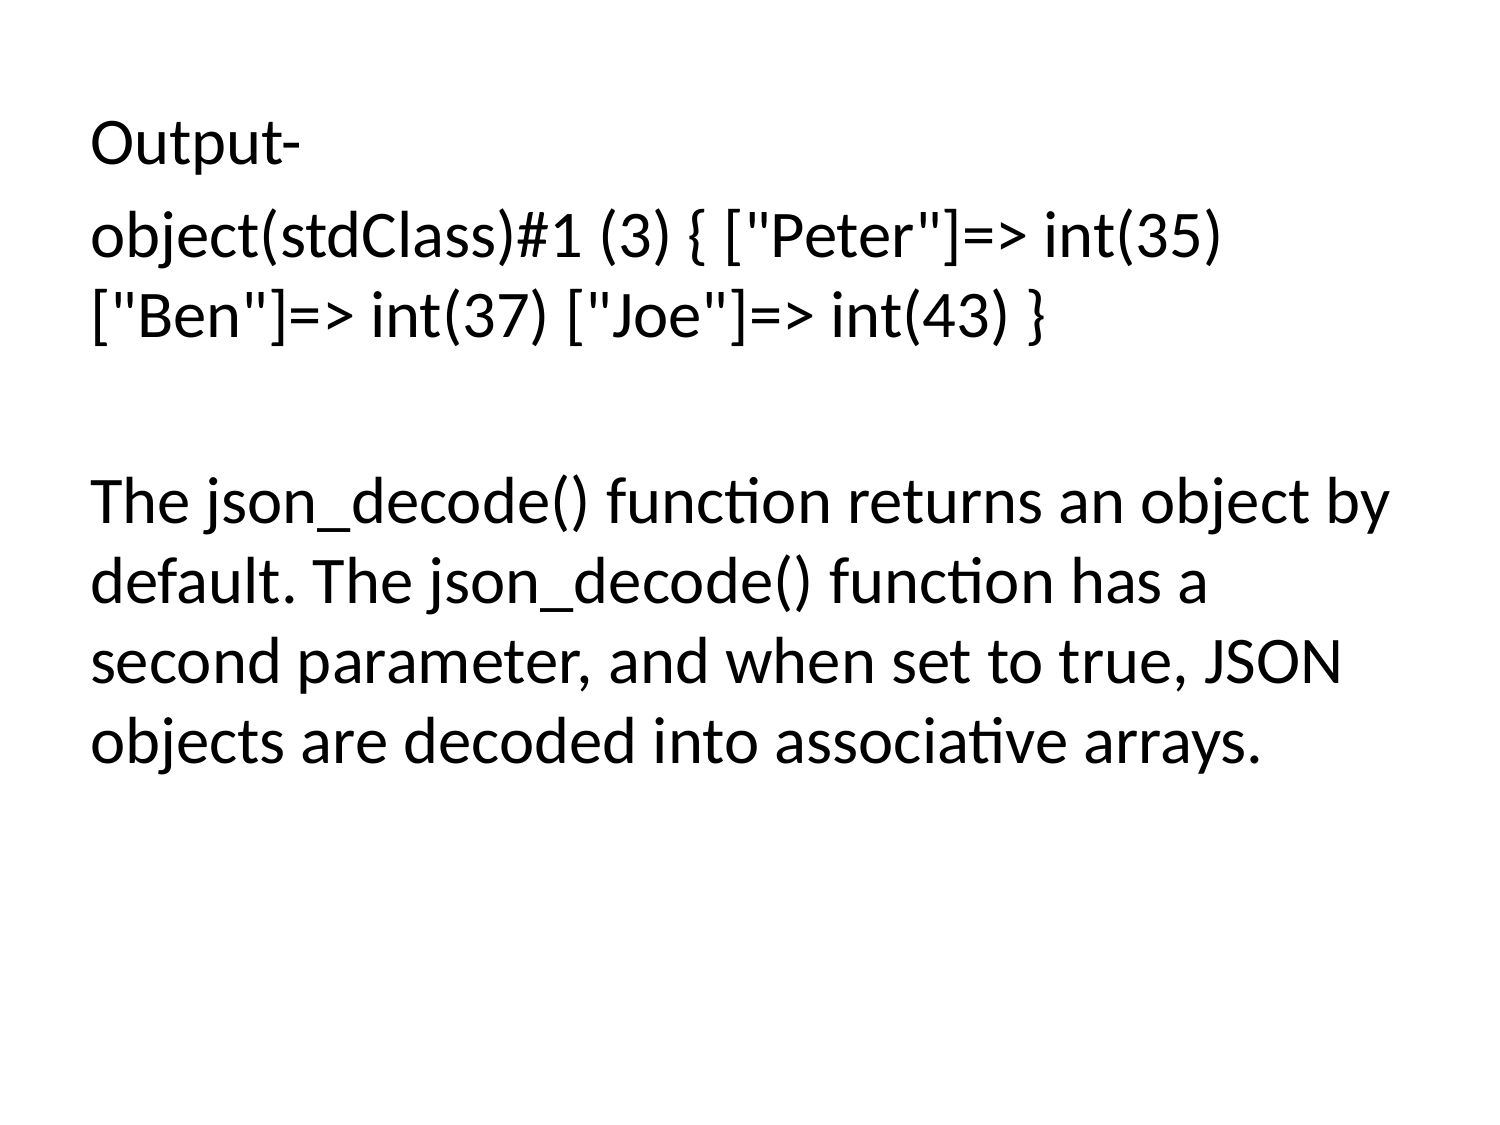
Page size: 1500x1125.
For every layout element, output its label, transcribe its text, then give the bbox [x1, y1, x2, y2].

list Output- object(stdClass)#1 (3) { ["Peter"]=> int(35) ["Ben"]=> int(37) ["Joe"]=> int(43) } The json_decode() function returns an object by default. The json_decode() function has a second parameter, and when set to true, JSON objects are decoded into associative arrays. [75, 90, 1425, 1005]
